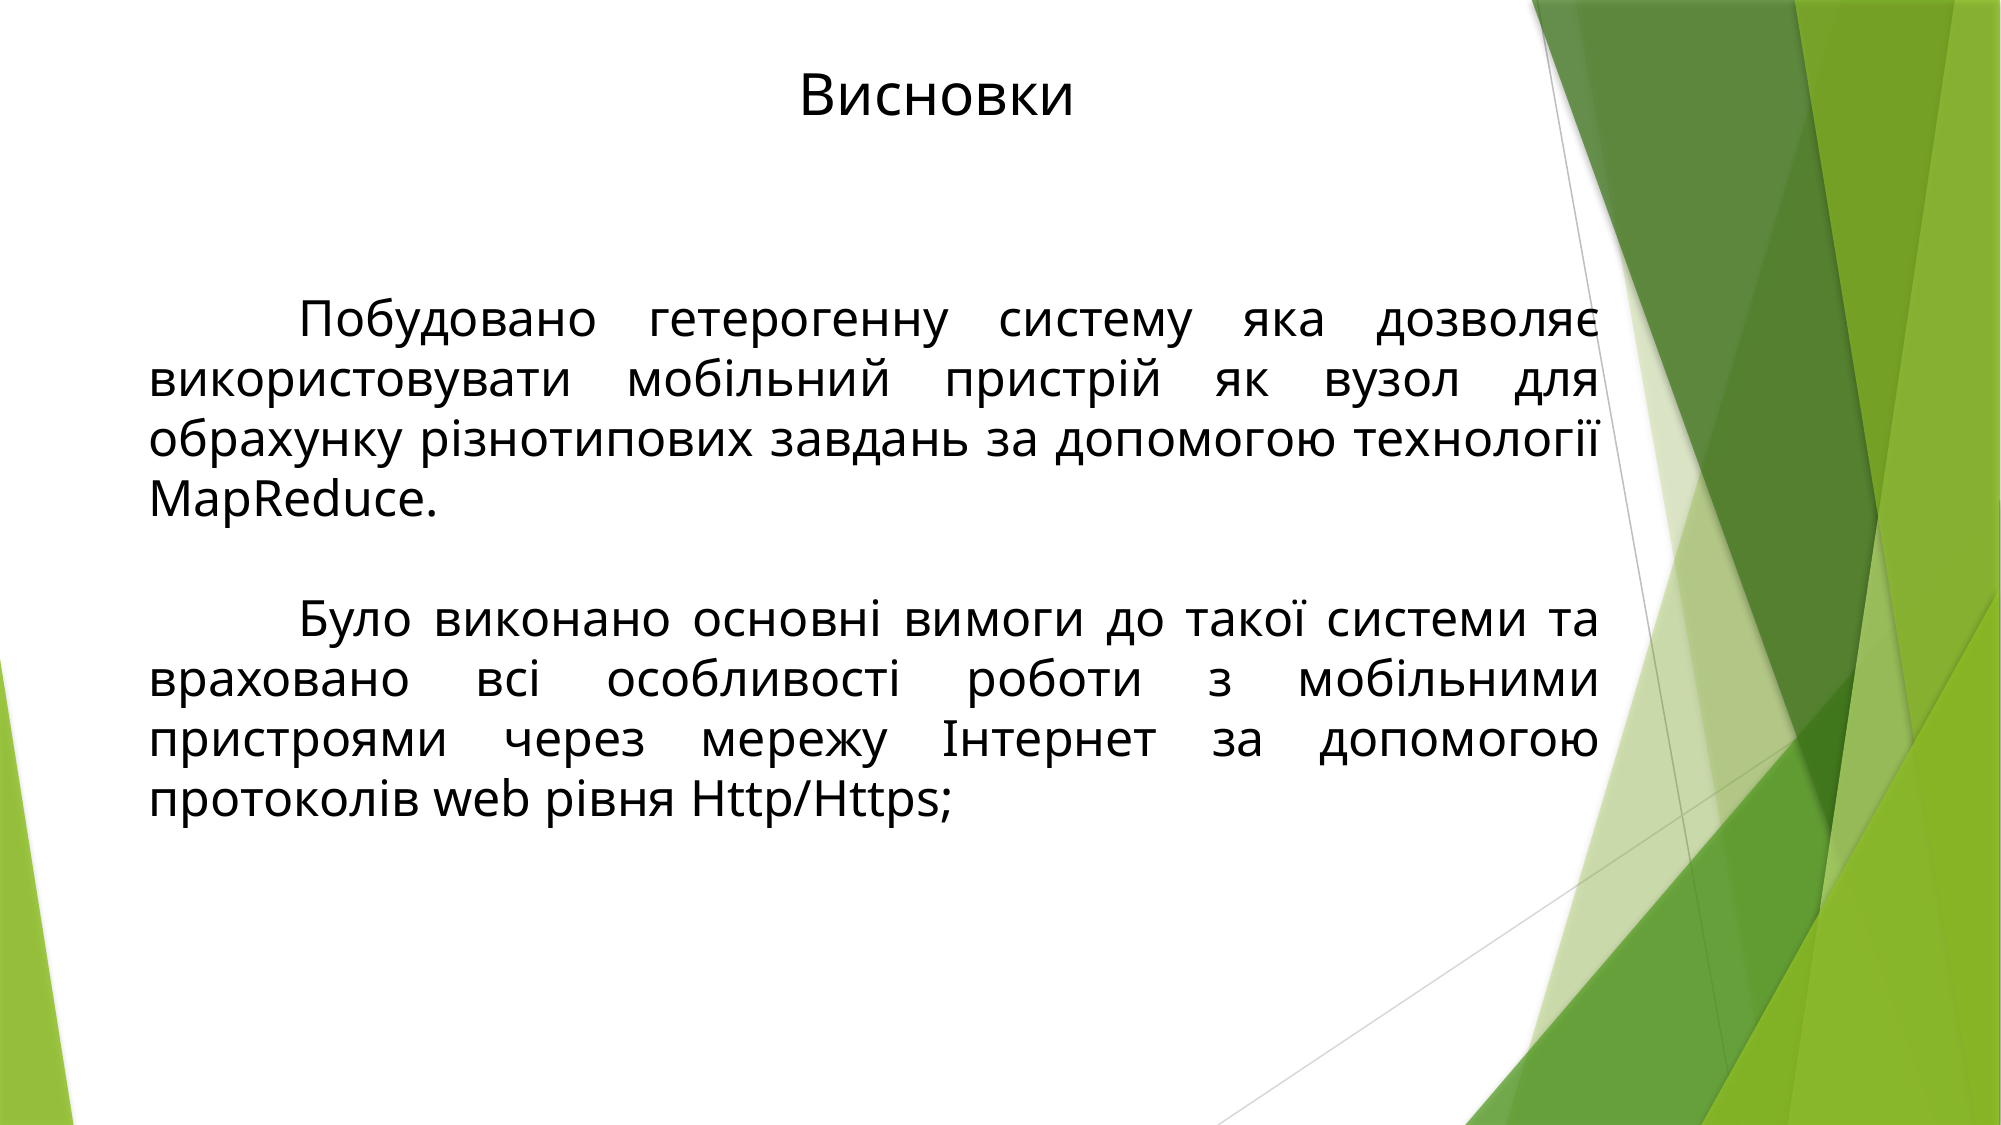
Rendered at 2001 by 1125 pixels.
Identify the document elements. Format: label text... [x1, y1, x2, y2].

text_box Побудовано гетерогенну систему яка дозволяє використовувати мобільний пристрій як вузол для обрахунку різнотипових завдань за допомогою технології MapReduce. Було виконано основні вимоги до такої системи та враховано всі особливості роботи з мобільними пристроями через мережу Інтернет за допомогою протоколів web рівня Http/Https; [134, 279, 1616, 835]
text_box Висновки [429, 50, 1446, 135]
